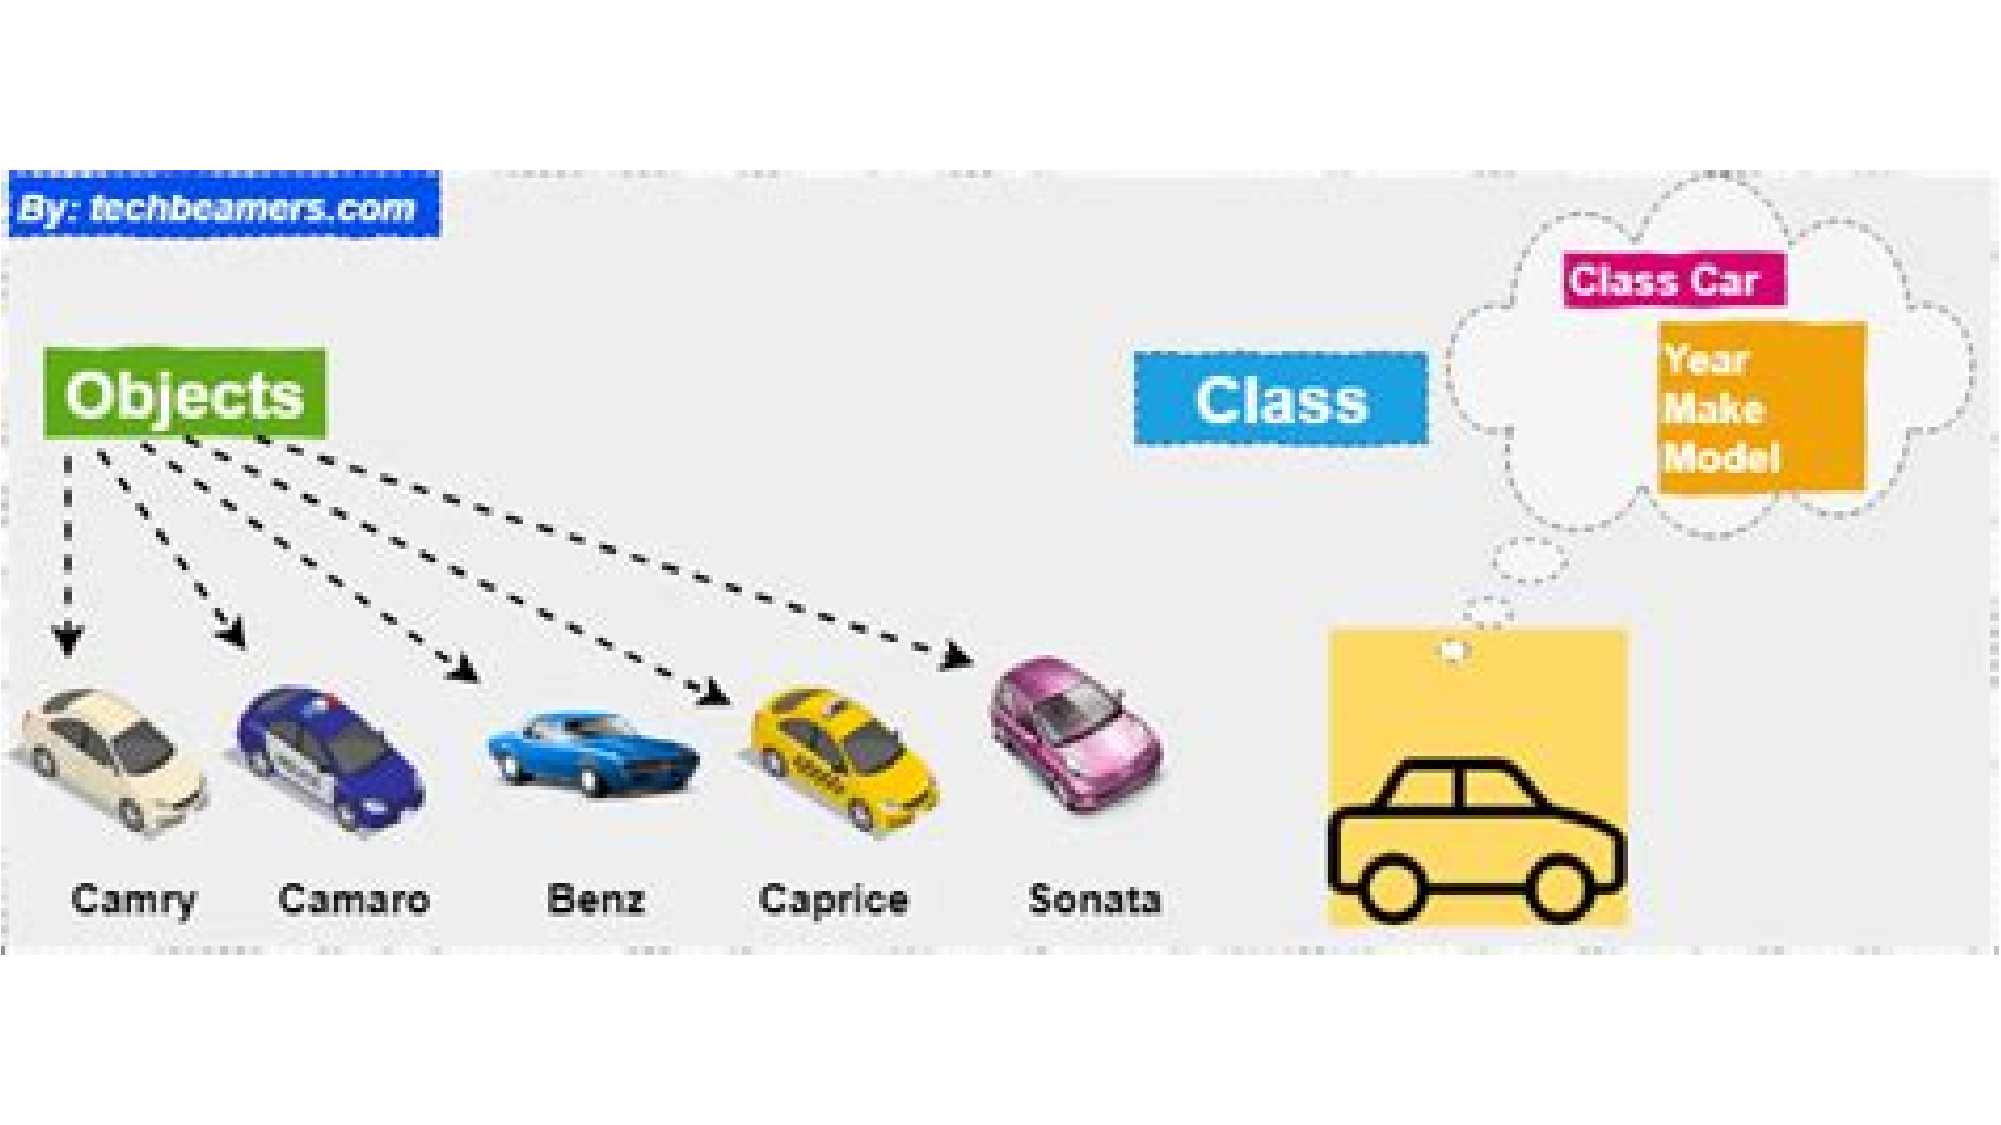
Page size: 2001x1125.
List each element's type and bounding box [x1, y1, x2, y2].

picture [1, 170, 1999, 955]
